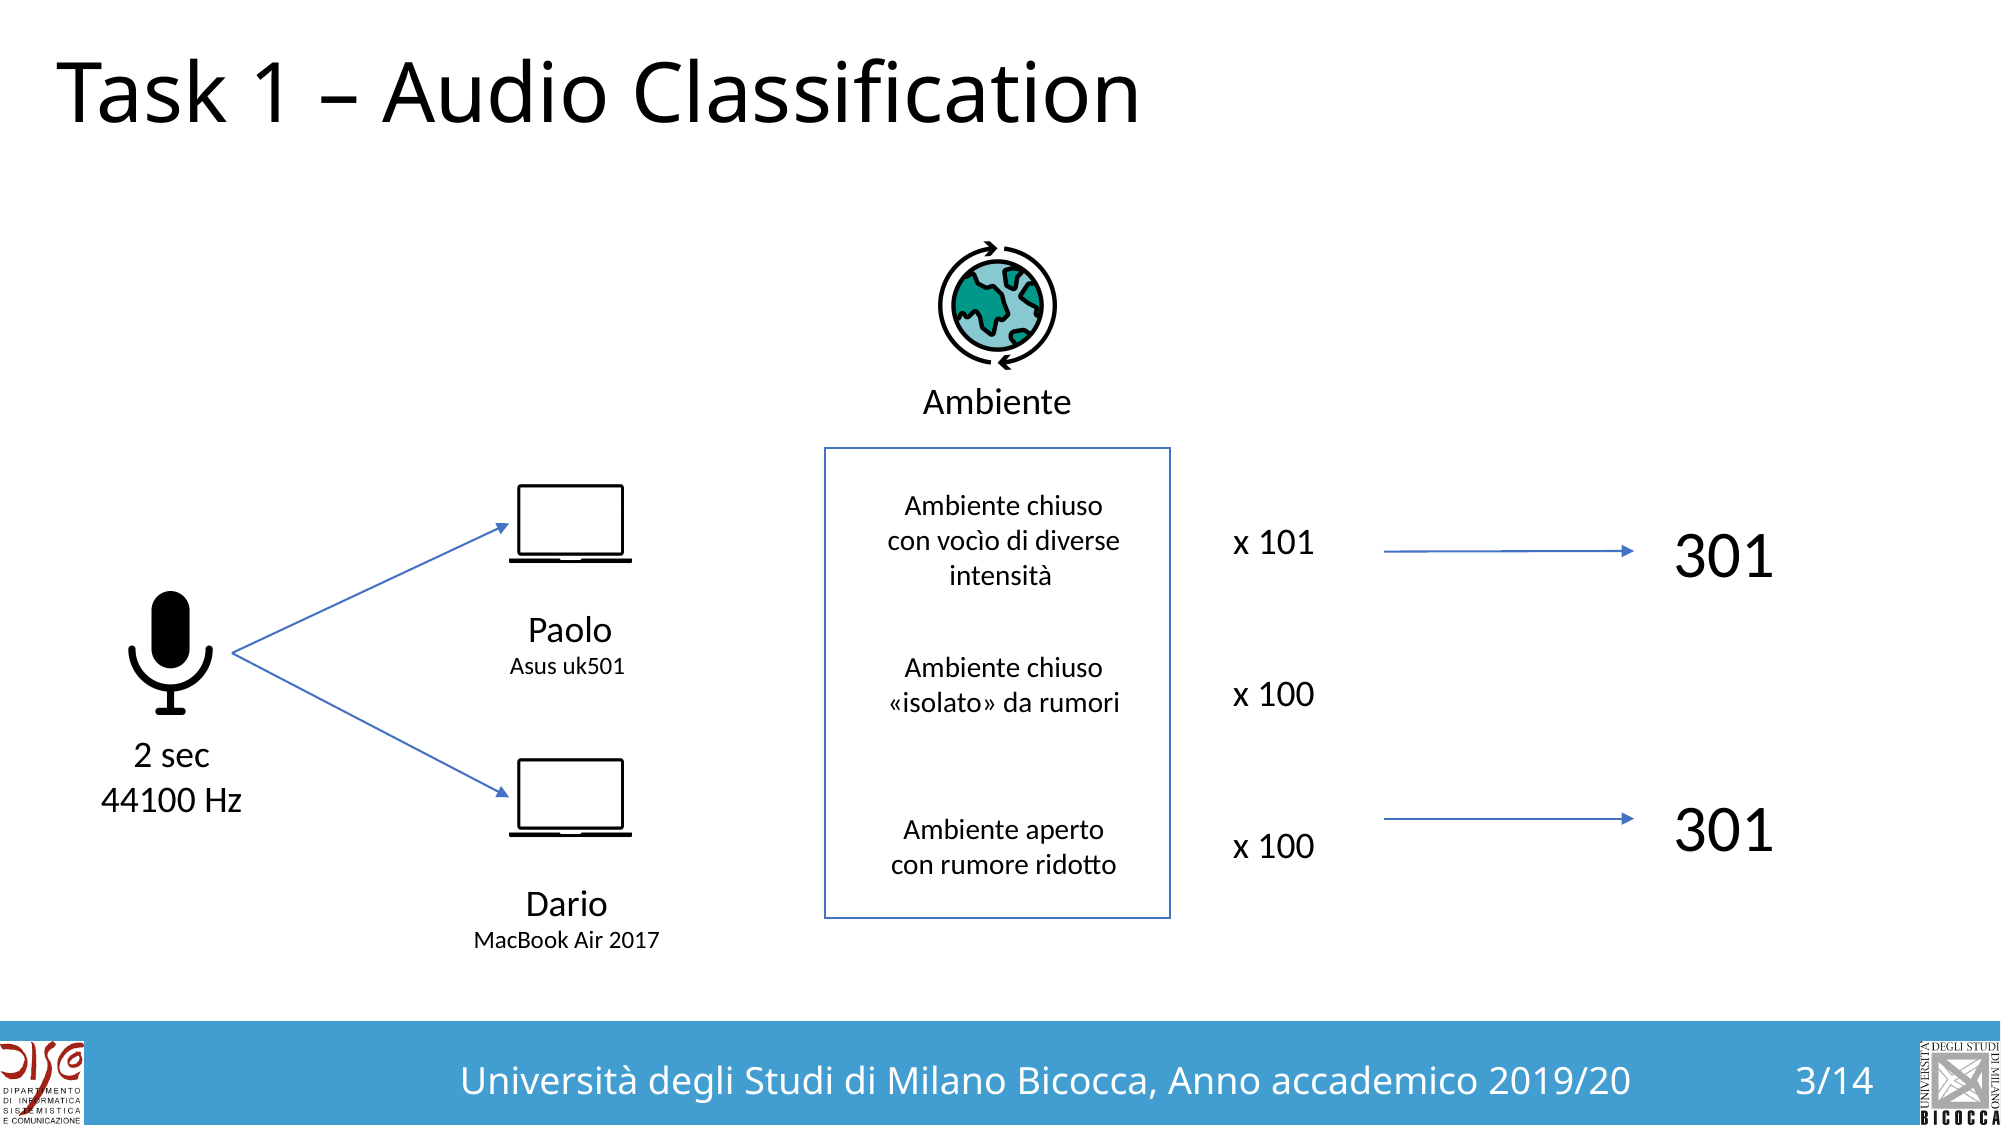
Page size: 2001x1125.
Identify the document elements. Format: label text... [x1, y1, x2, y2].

text_box 3/14 [1780, 1049, 1889, 1110]
text_box [824, 447, 1171, 919]
text_box 2 sec 44100 Hz [86, 722, 258, 828]
text_box Università degli Studi di Milano Bicocca, Anno accademico 2019/20 [445, 1049, 1648, 1110]
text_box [231, 523, 510, 652]
text_box Ambiente chiuso con vocìo di diverse intensità [871, 479, 1137, 599]
picture [0, 0, 2001, 1125]
text_box 301 [1634, 503, 1815, 599]
text_box Ambiente aperto con rumore ridotto [871, 803, 1137, 888]
text_box 301 [1634, 777, 1815, 873]
text_box Ambiente chiuso «isolato» da rumori [871, 640, 1137, 726]
text_box Paolo Asus uk501 [510, 597, 647, 687]
text_box x 100 [1218, 813, 1330, 874]
text_box Ambiente [908, 369, 1087, 430]
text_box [231, 652, 510, 798]
text_box x 100 [1218, 661, 1330, 722]
text_box Dario MacBook Air 2017 [458, 871, 676, 962]
text_box Task 1 – Audio Classification [41, 25, 1907, 149]
text_box x 101 [1218, 509, 1330, 570]
